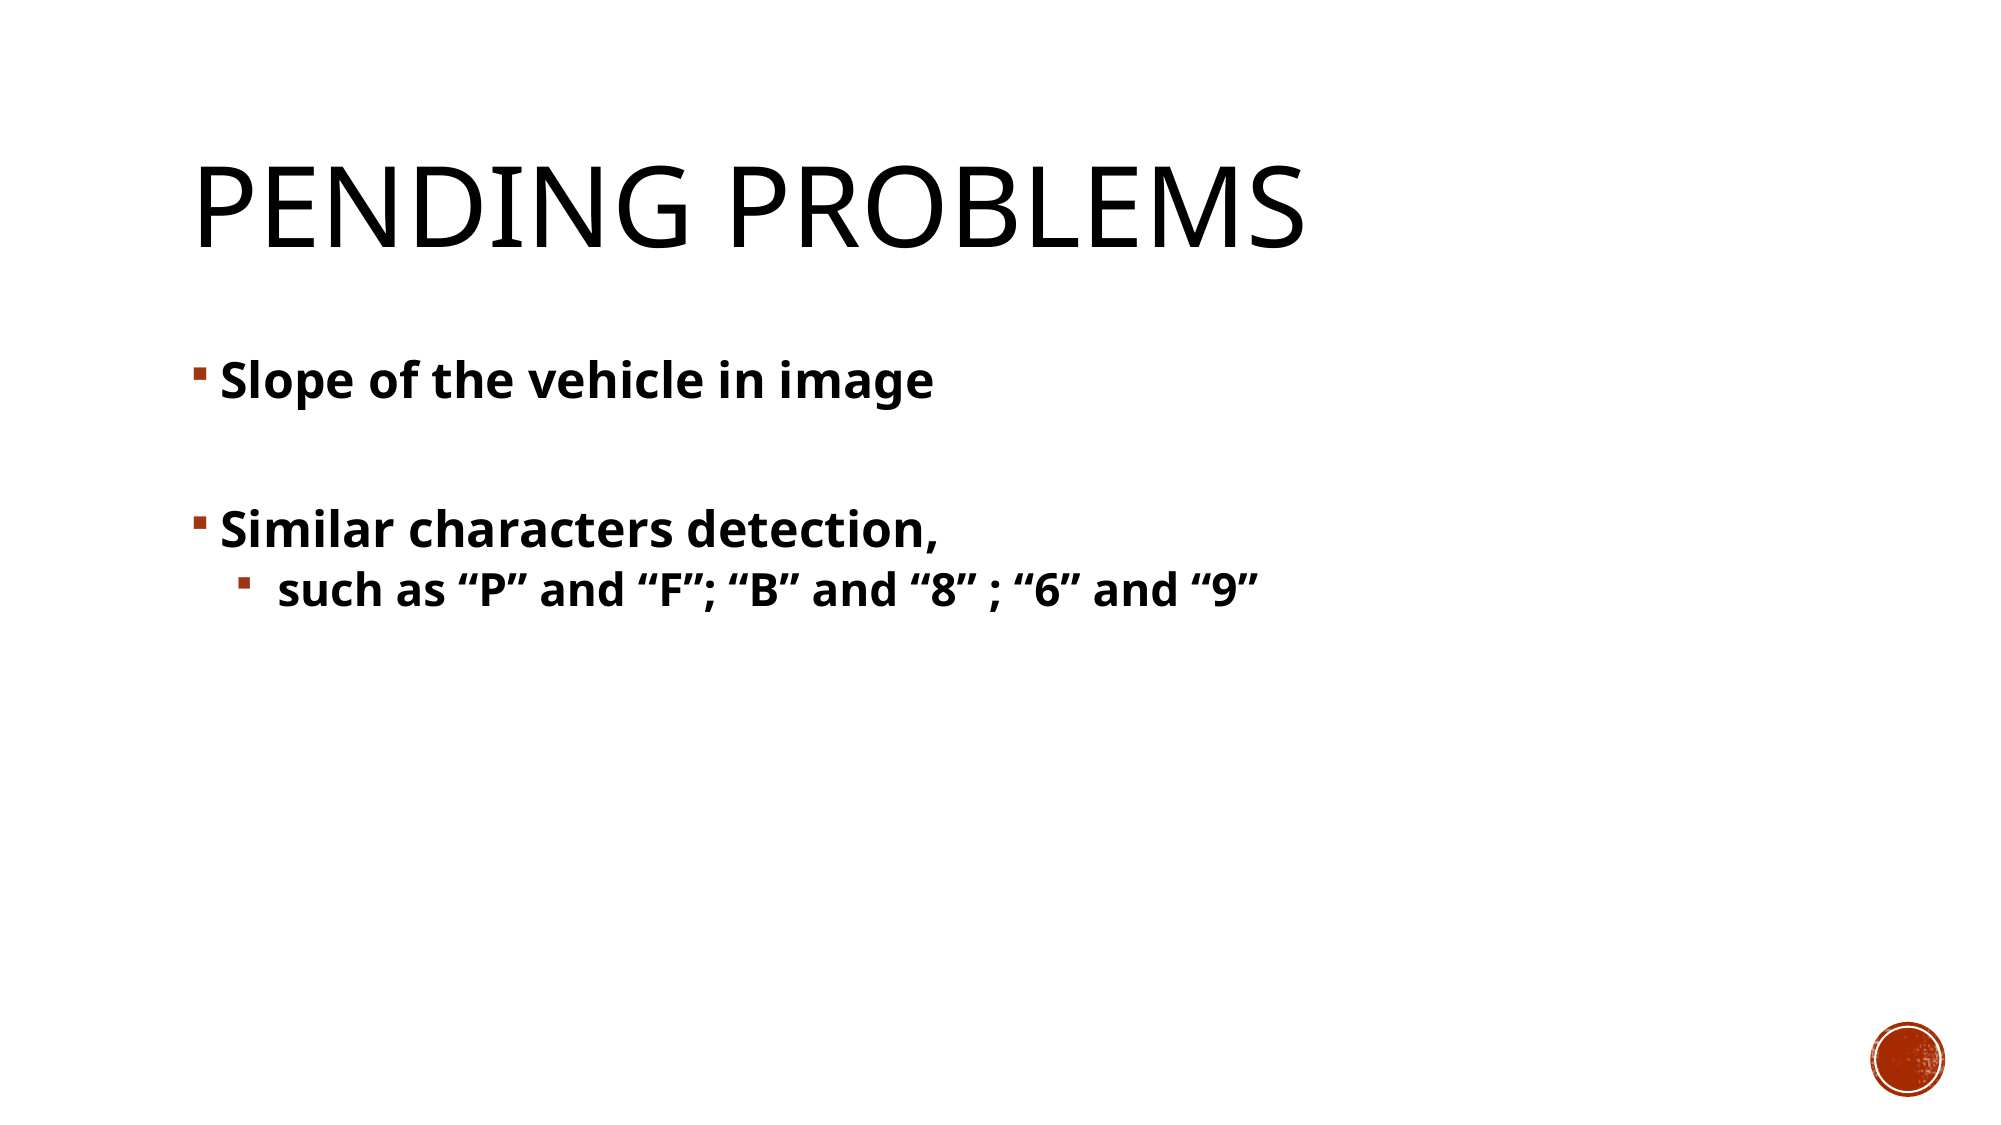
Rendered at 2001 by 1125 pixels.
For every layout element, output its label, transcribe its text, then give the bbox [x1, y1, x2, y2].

list Slope of the vehicle in image Similar characters detection, such as “P” and “F”; “B” and “8” ; “6” and “9” [175, 348, 1826, 1013]
title Pending problems [175, 79, 1826, 344]
